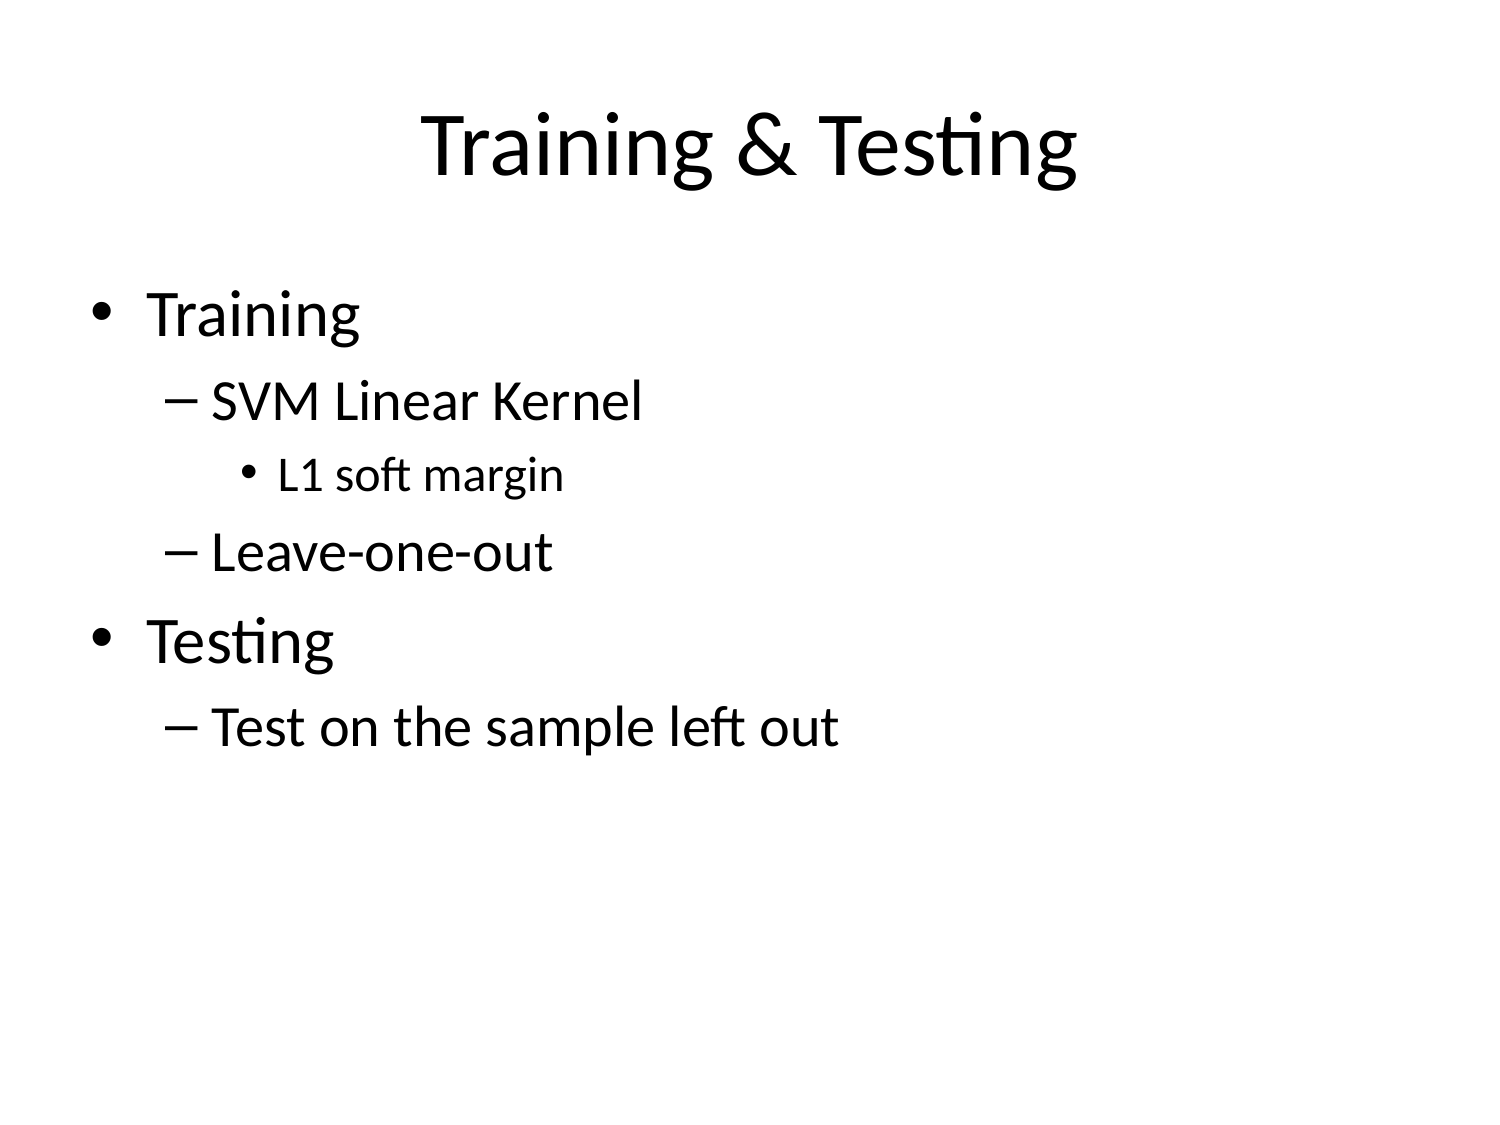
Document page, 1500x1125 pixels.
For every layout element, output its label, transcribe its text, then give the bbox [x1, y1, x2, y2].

title Training & Testing [75, 45, 1425, 233]
list Training SVM Linear Kernel L1 soft margin Leave-one-out Testing Test on the sample left out [75, 262, 1425, 1005]
